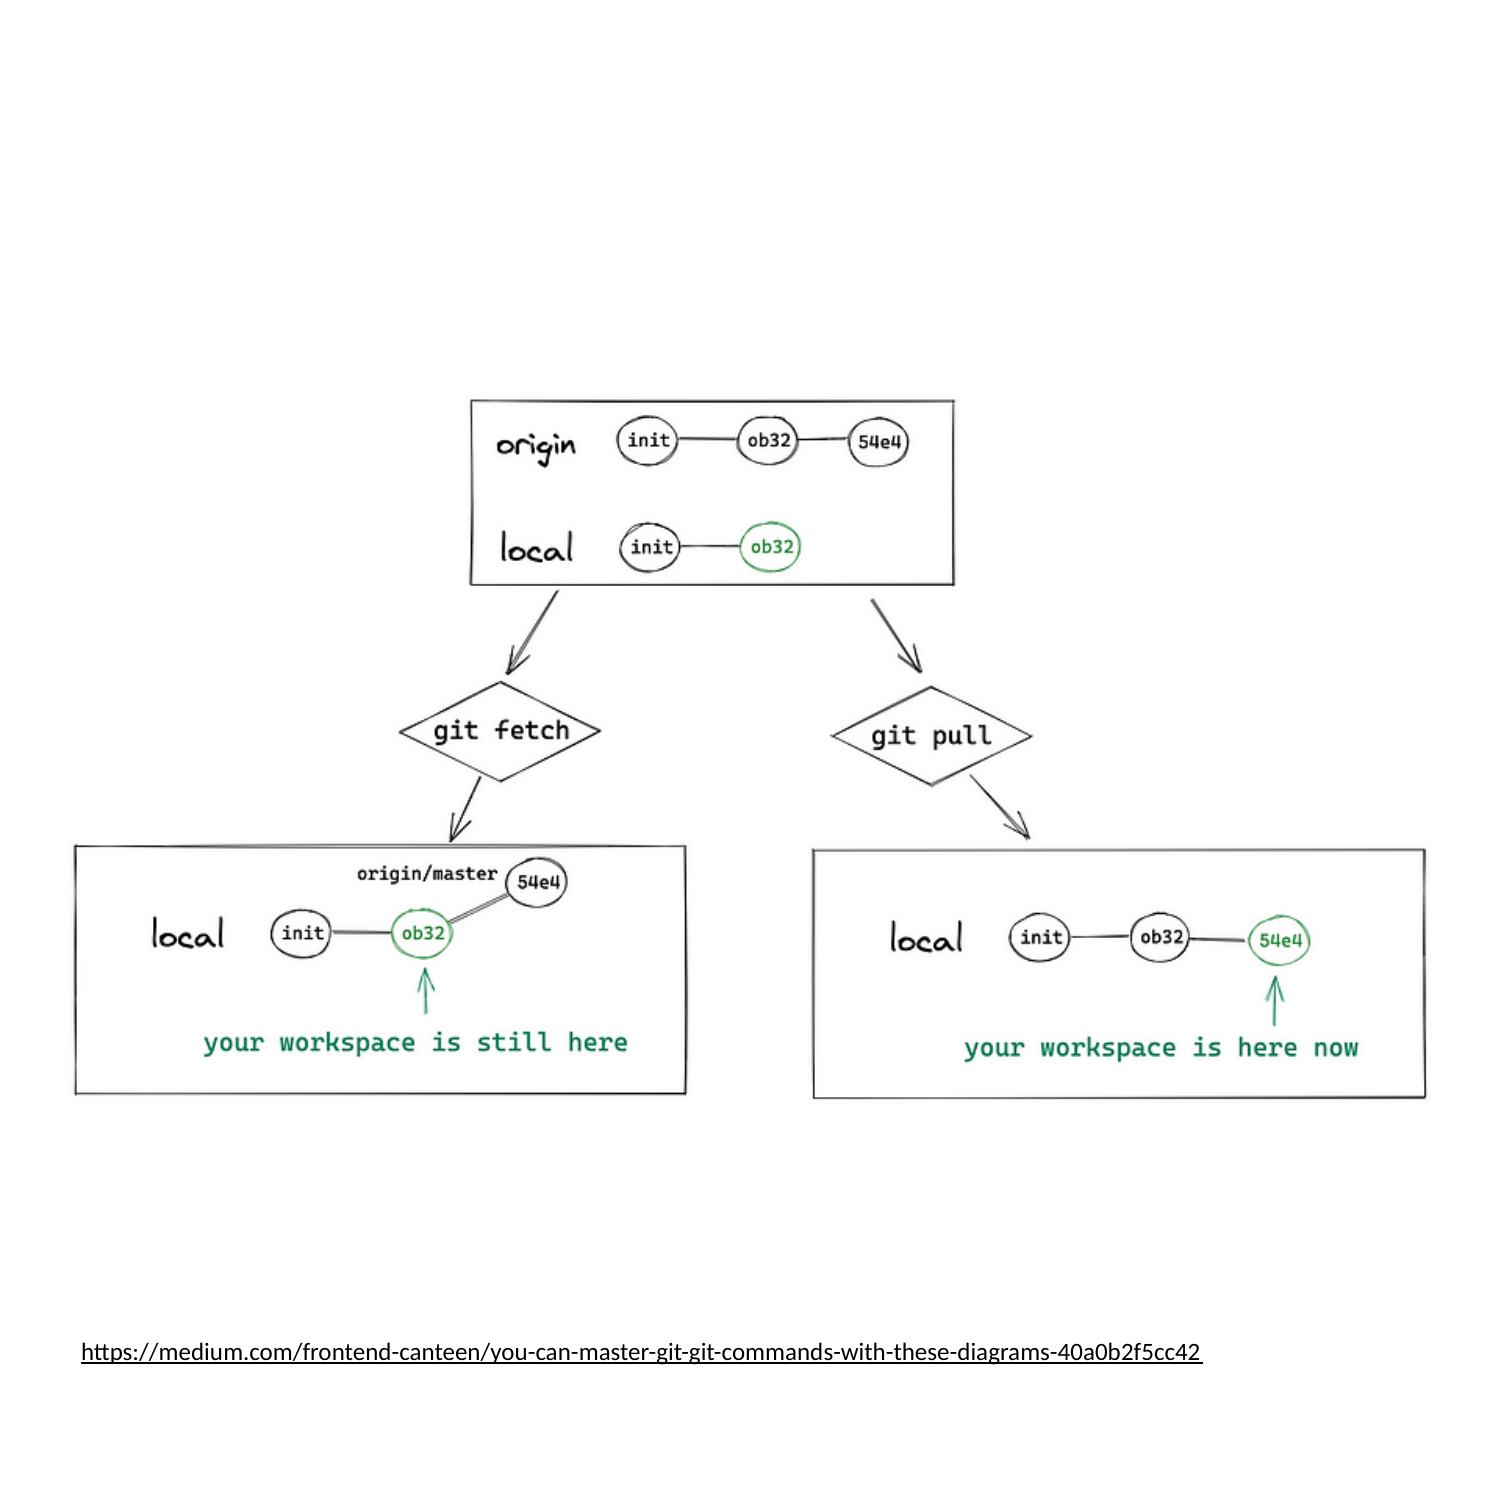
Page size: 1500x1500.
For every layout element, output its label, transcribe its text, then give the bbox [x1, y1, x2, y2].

text_box https://medium.com/frontend-canteen/you-can-master-git-git-commands-with-these-diagrams-40a0b2f5cc42 [66, 1327, 1367, 1373]
picture [66, 392, 1434, 1108]
